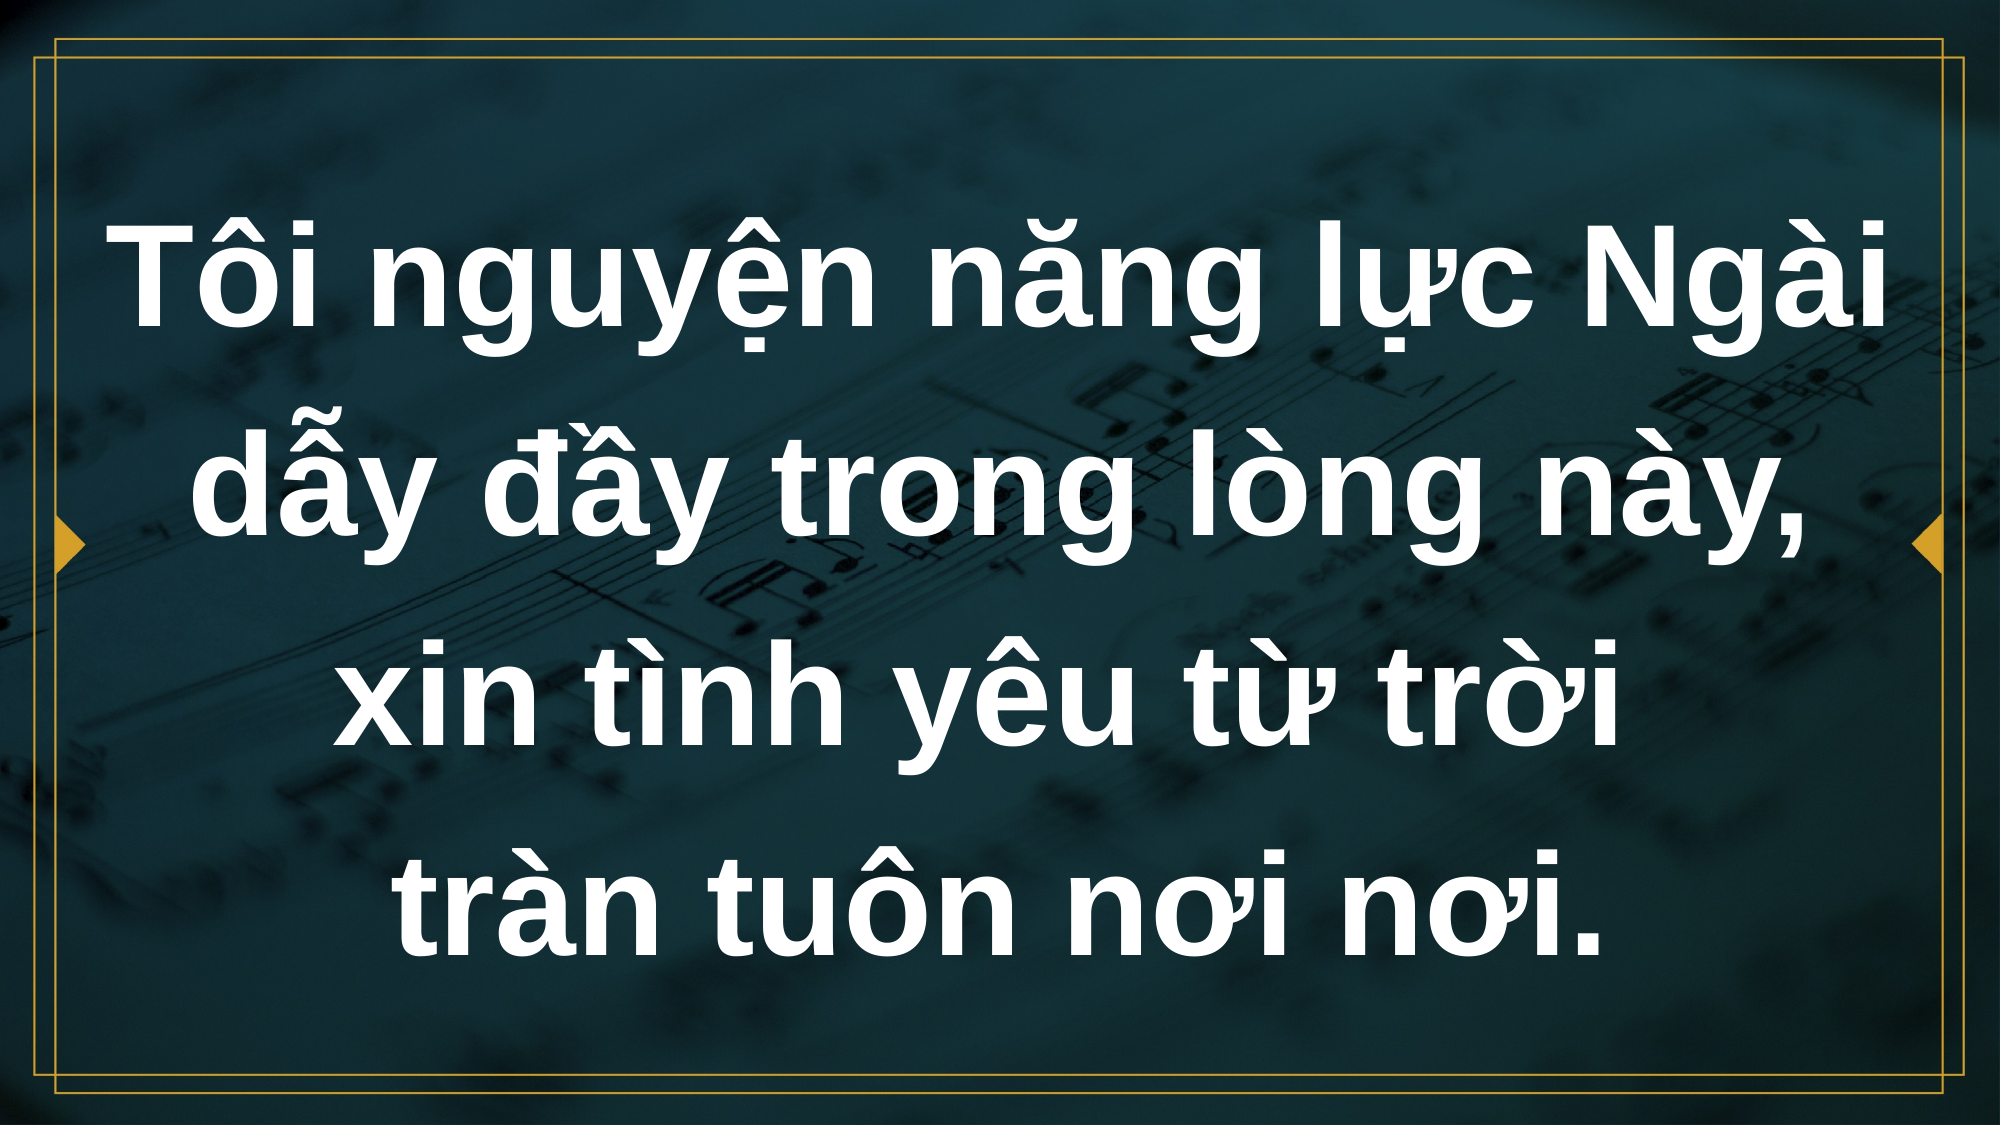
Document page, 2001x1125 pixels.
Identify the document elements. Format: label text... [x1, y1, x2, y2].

title Tôi nguyện năng lực Ngài dẫy đầy trong lòng này, xin tình yêu từ trời tràn tuôn nơi nơi. [55, 53, 1945, 1077]
picture [0, 0, 2000, 1125]
